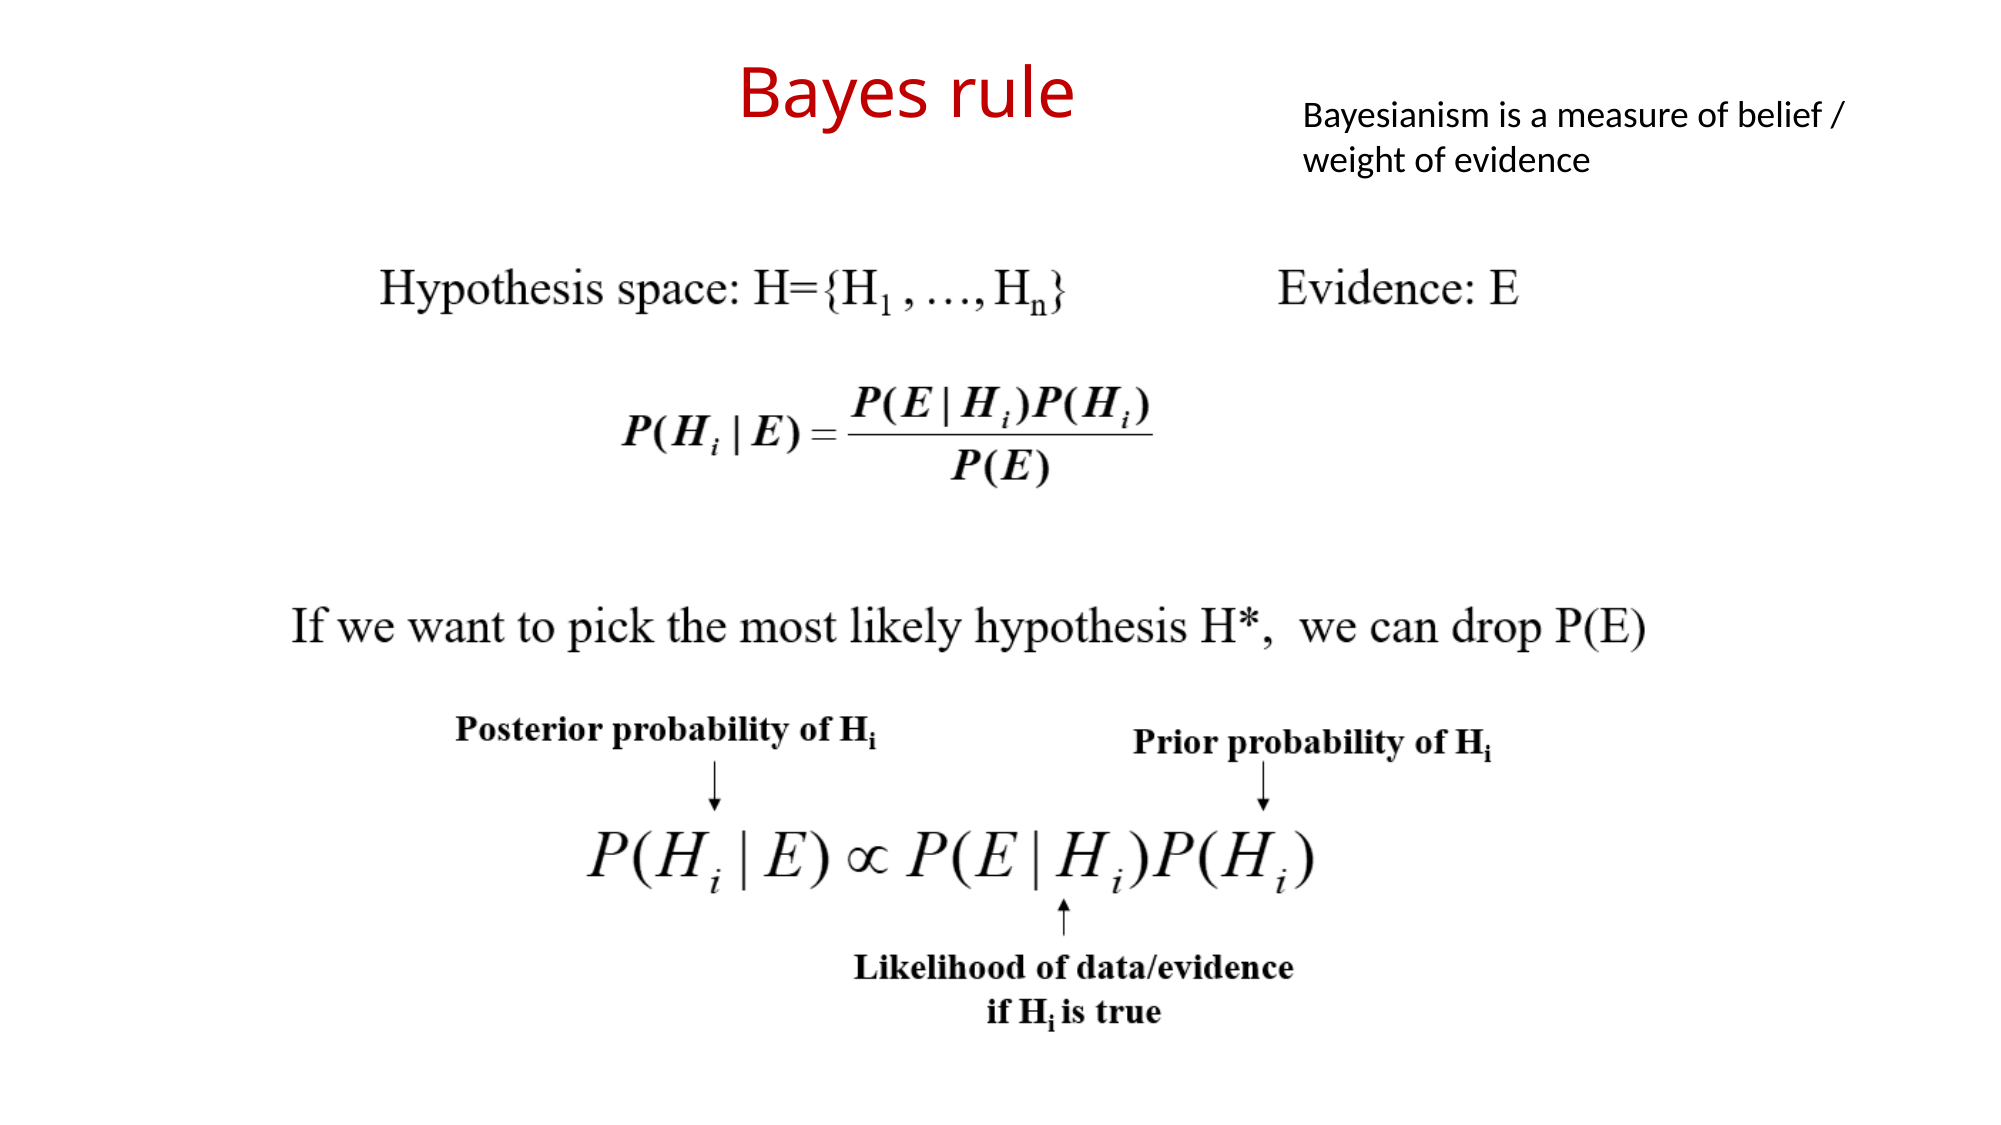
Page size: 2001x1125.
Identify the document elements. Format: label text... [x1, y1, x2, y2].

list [287, 213, 1669, 1059]
text_box Bayesianism is a measure of belief / weight of evidence [1288, 82, 1892, 188]
title Bayes rule [722, 29, 1137, 161]
